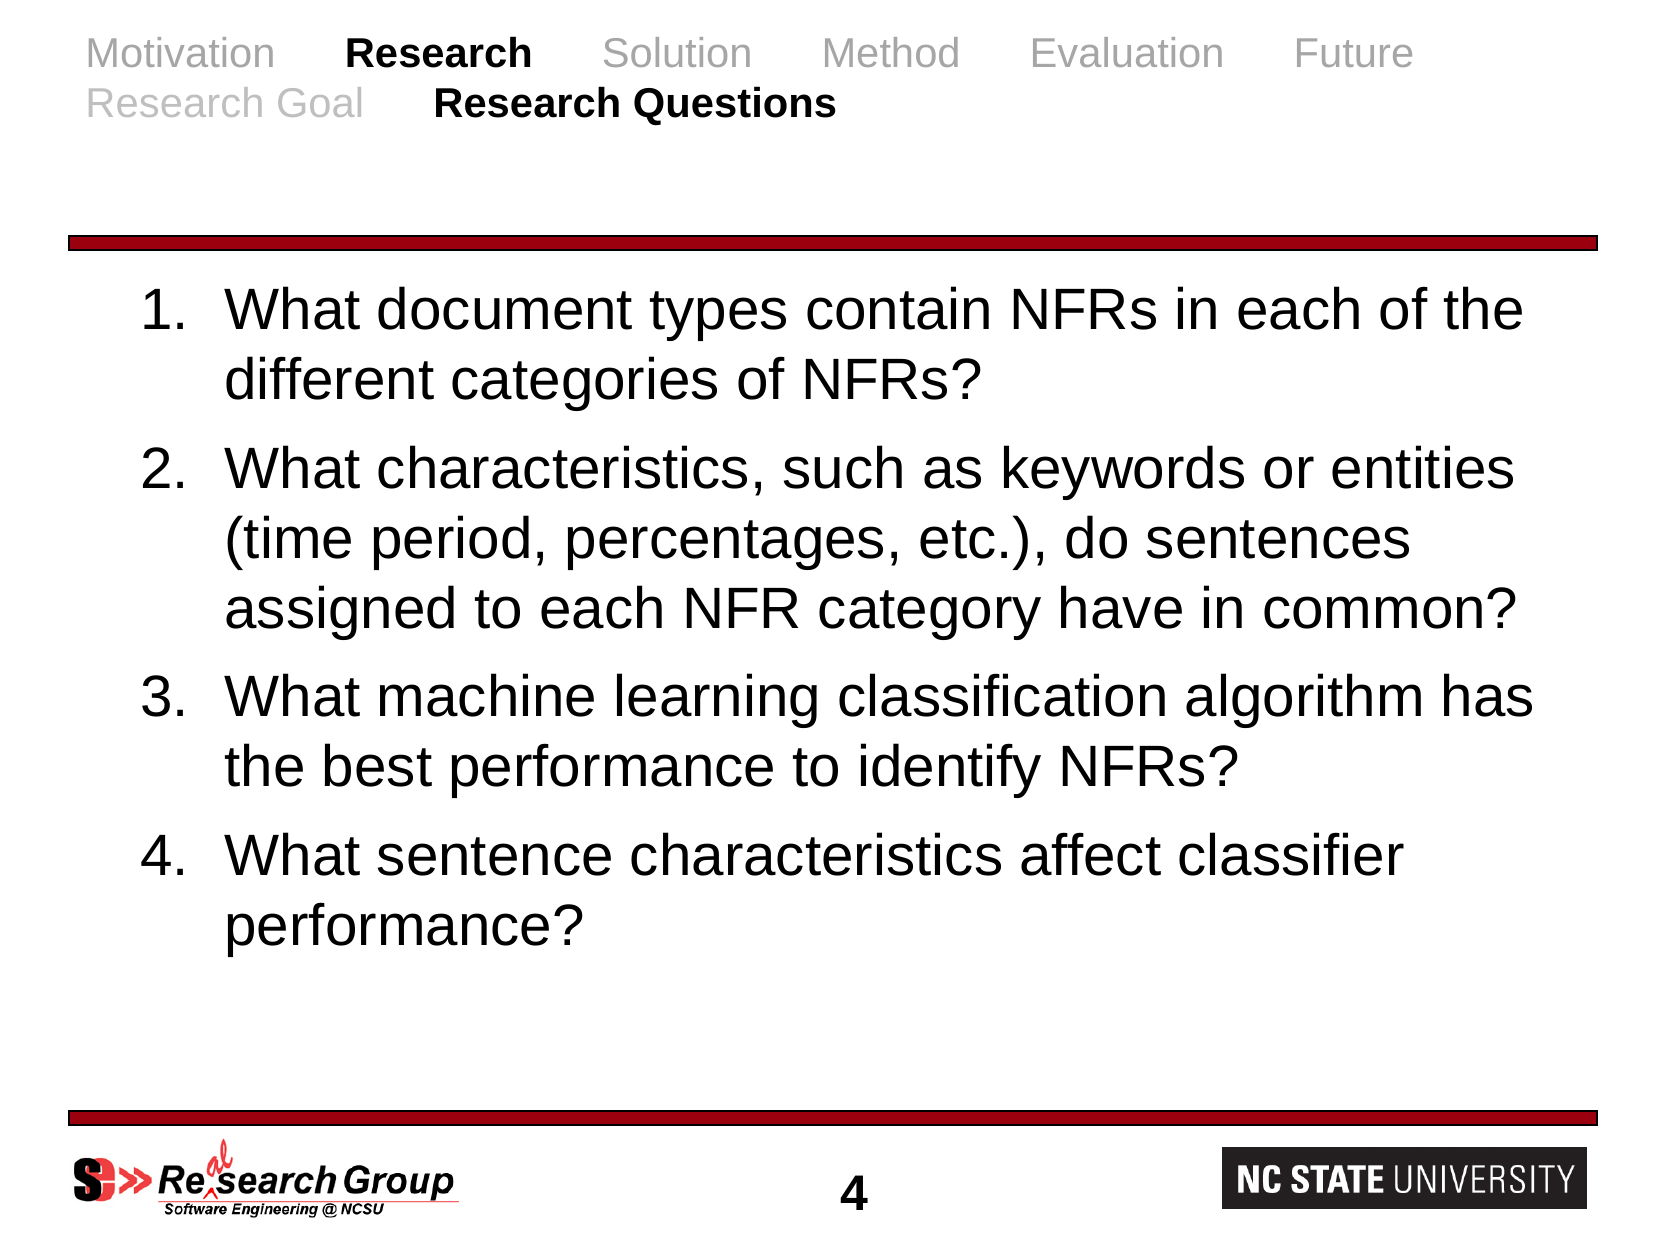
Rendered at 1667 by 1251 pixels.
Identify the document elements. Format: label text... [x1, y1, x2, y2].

title Motivation Research Solution Method Evaluation Future Research Goal Research Questions [70, 17, 1598, 138]
picture [69, 1138, 459, 1224]
list What document types contain NFRs in each of the different categories of NFRs? What characteristics, such as keywords or entities (time period, percentages, etc.), do sentences assigned to each NFR category have in common? What machine learning classification algorithm has the best performance to identify NFRs? What sentence characteristics affect classifier performance? [69, 263, 1597, 1088]
picture [1222, 1147, 1587, 1209]
footer 4 [569, 1152, 1139, 1237]
